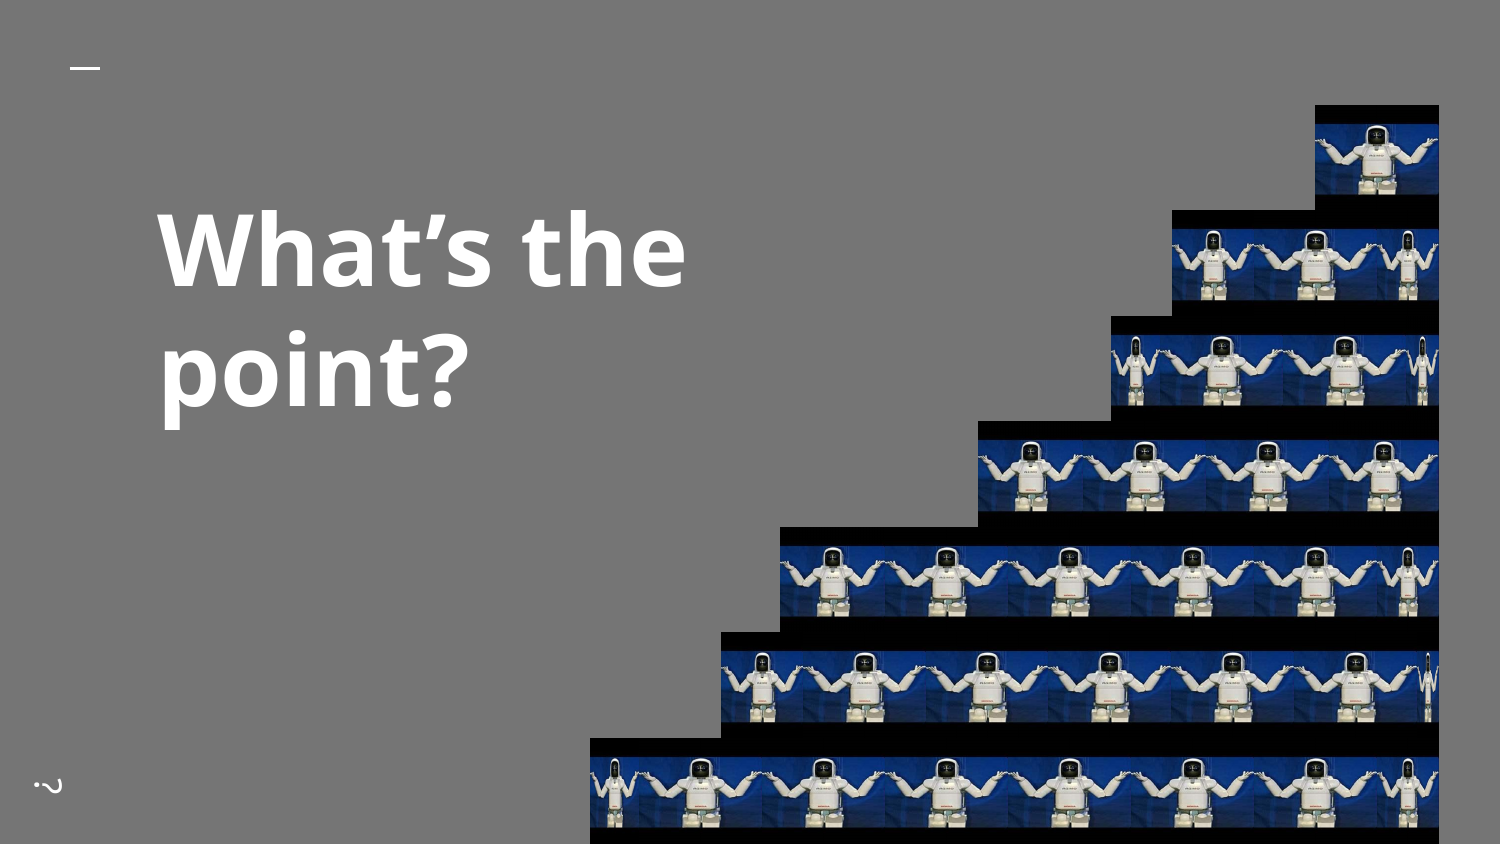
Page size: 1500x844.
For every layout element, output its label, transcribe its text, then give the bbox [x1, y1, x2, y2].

list ? [0, 762, 95, 844]
title What’s the point? [141, 9, 1012, 604]
picture [590, 105, 1439, 844]
